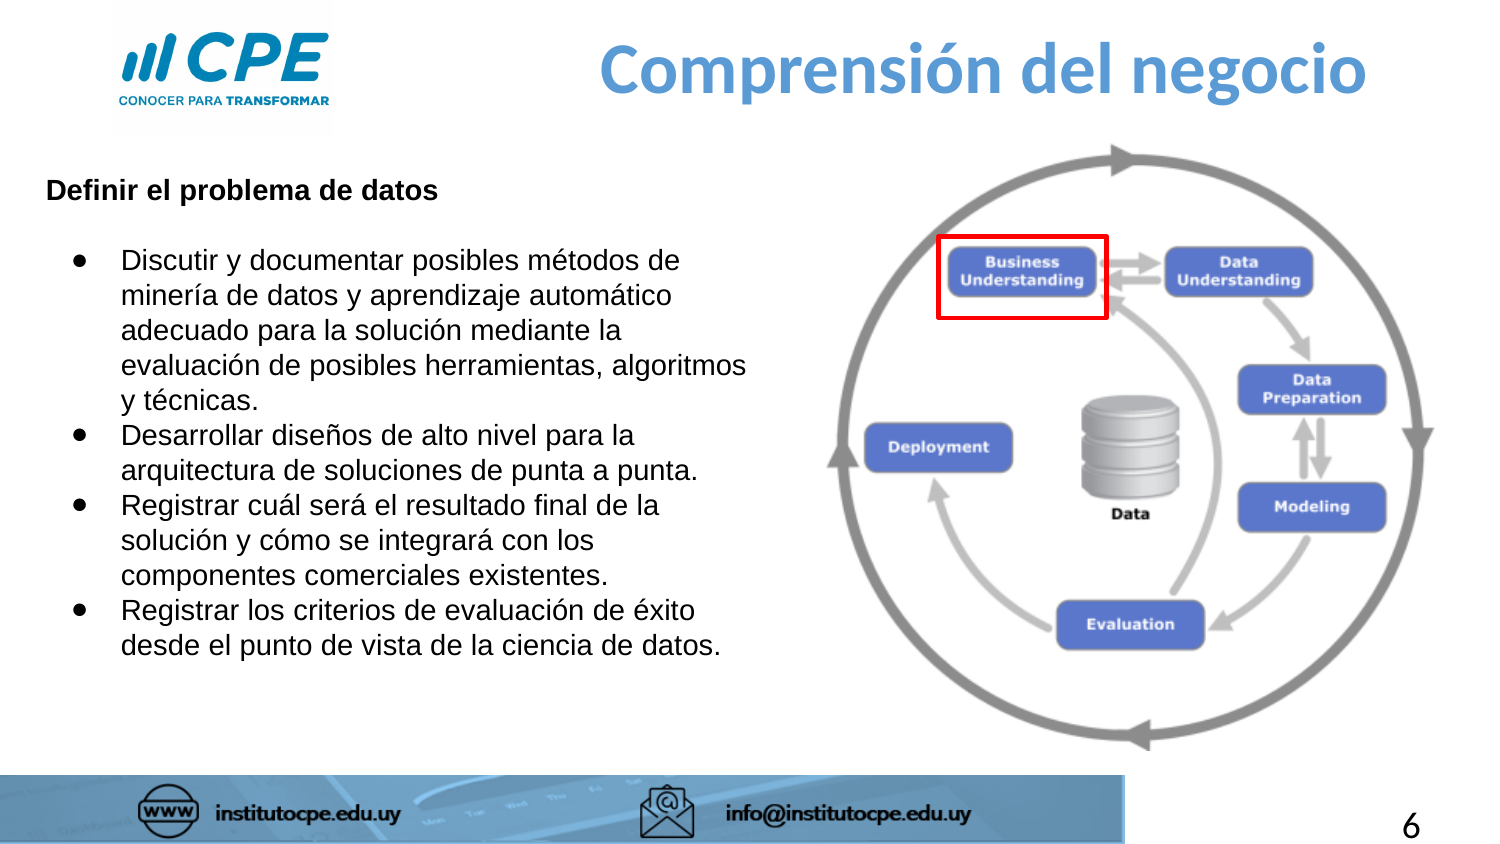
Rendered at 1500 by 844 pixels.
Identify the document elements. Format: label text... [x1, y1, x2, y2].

picture [112, 0, 333, 139]
text_box Comprensión del negocio [532, 29, 1437, 112]
picture [802, 135, 1465, 752]
text_box ‹#› [1386, 793, 1500, 826]
text_box Definir el problema de datos Discutir y documentar posibles métodos de minería de datos y aprendizaje automático adecuado para la solución mediante la evaluación de posibles herramientas, algoritmos y técnicas. Desarrollar diseños de alto nivel para la arquitectura de soluciones de punta a punta. Registrar cuál será el resultado final de la solución y cómo se integrará con los componentes comerciales existentes. Registrar los criterios de evaluación de éxito desde el punto de vista de la ciencia de datos. [30, 156, 778, 676]
picture [0, 775, 1126, 844]
